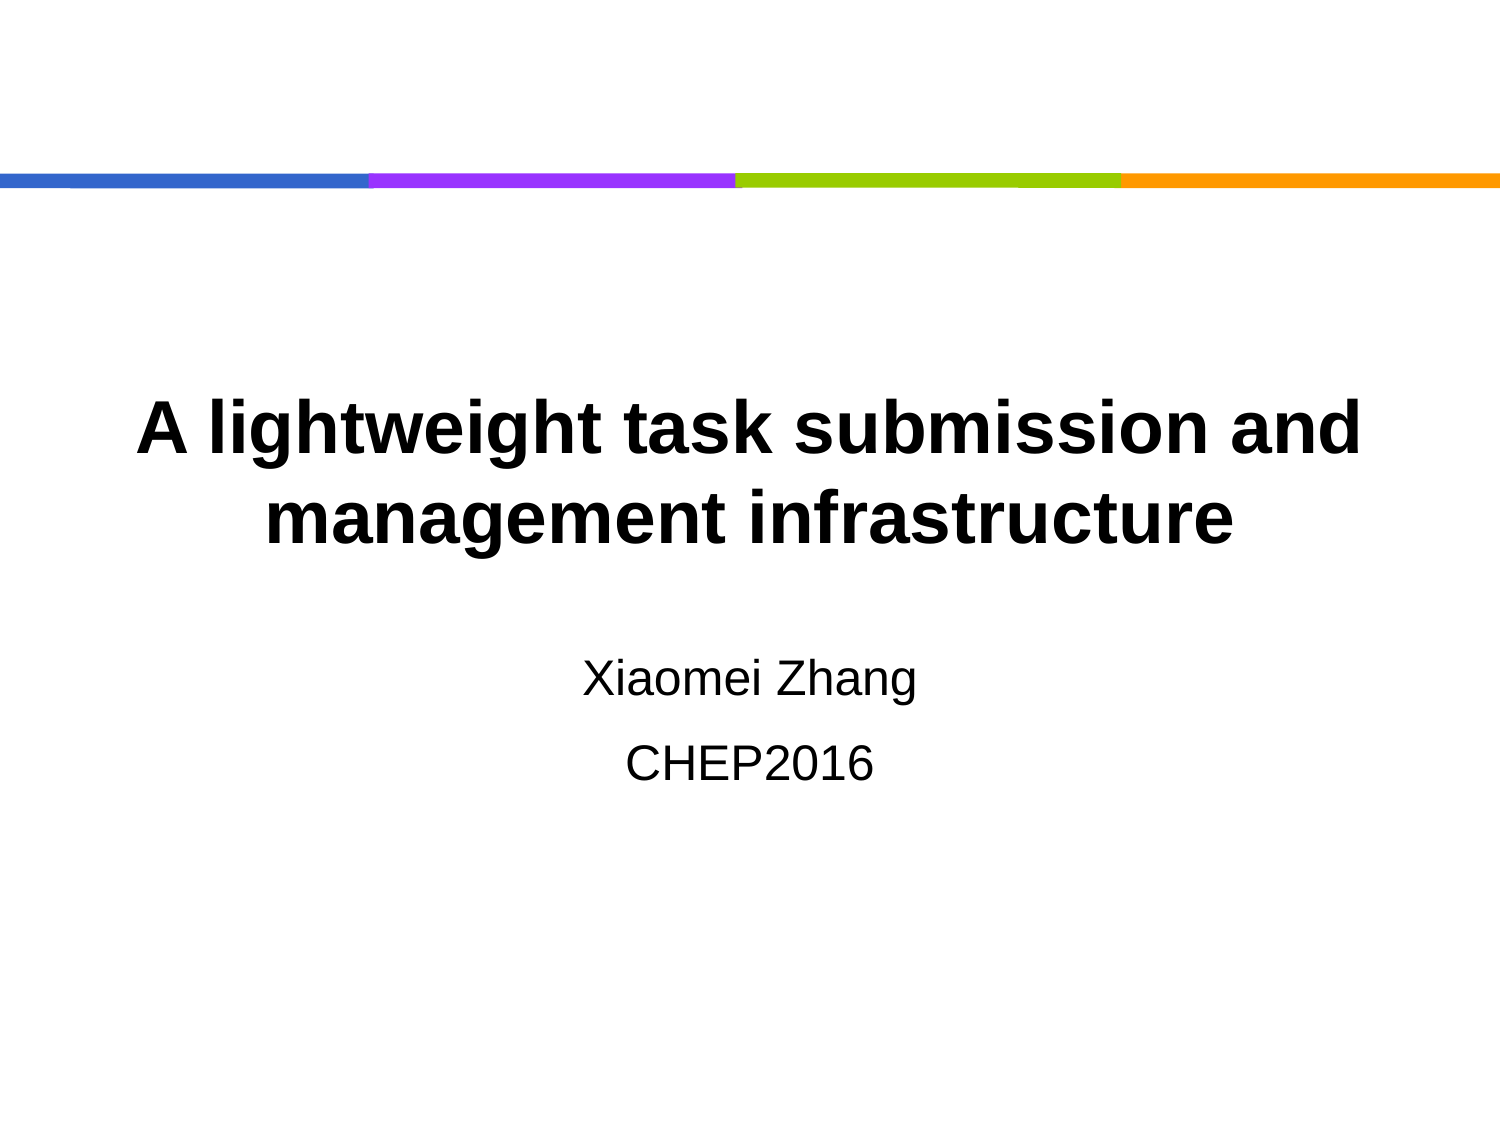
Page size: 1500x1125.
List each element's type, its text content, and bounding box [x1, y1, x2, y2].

title A lightweight task submission and management infrastructure [112, 375, 1388, 563]
subtitle Xiaomei Zhang CHEP2016 [225, 637, 1275, 925]
